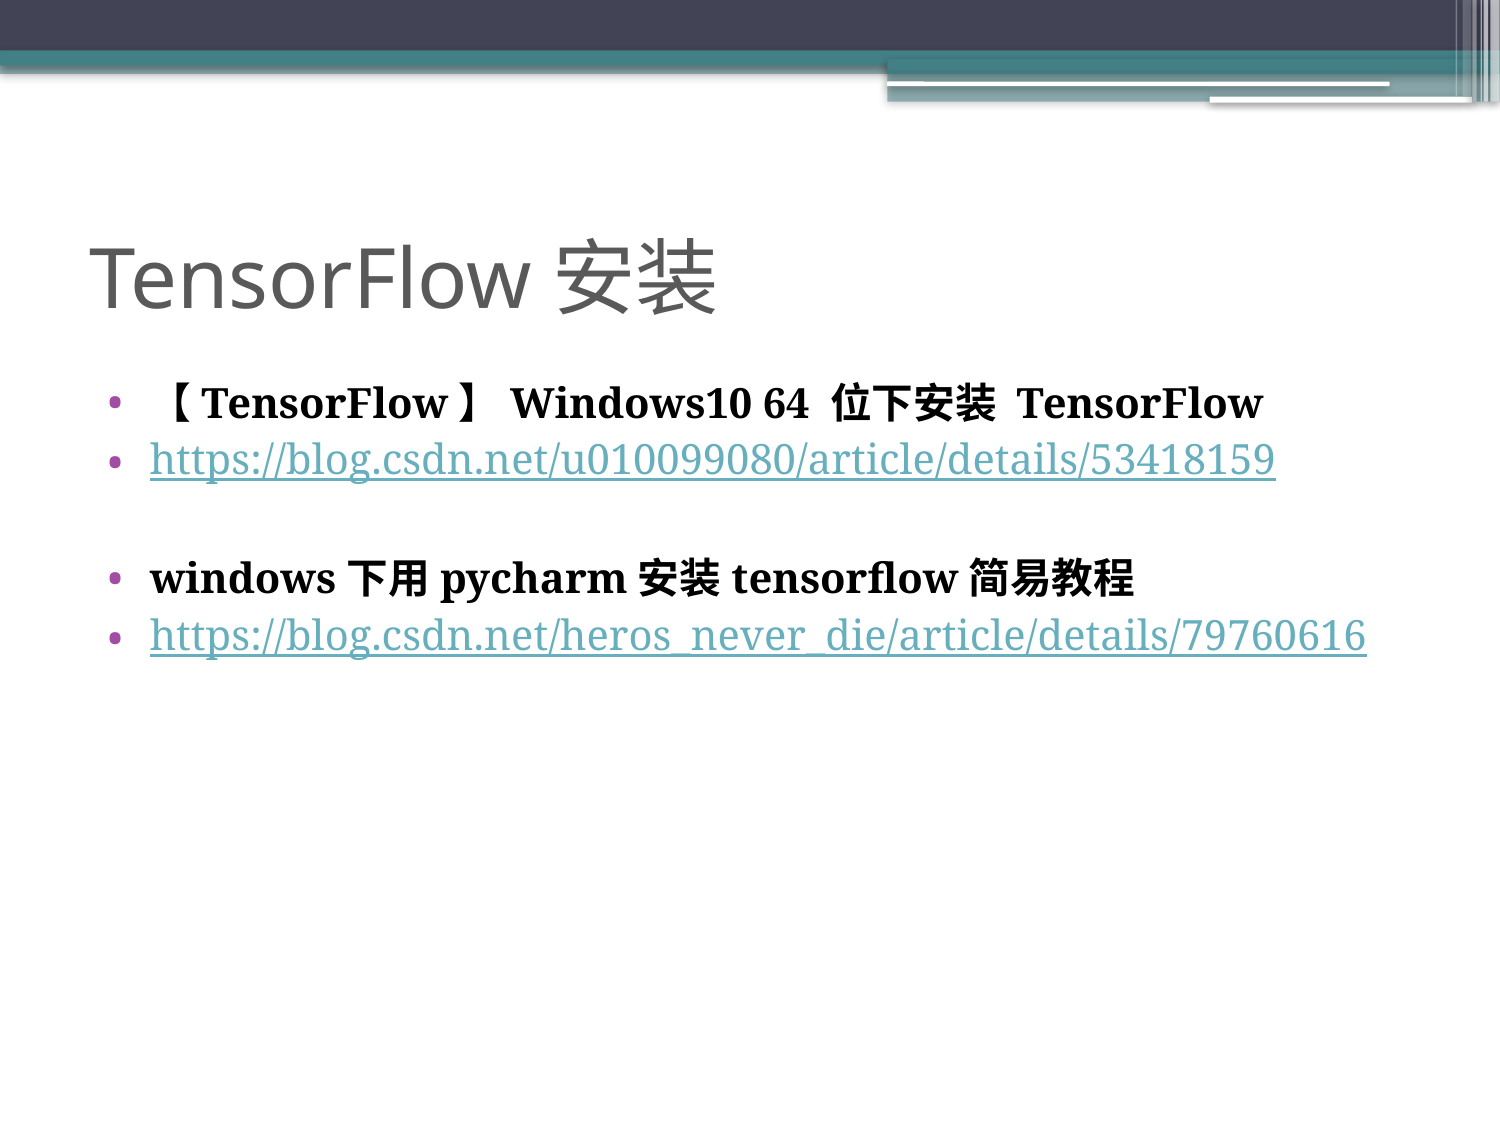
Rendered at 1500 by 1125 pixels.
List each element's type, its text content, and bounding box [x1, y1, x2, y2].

list 【TensorFlow】Windows10 64 位下安装 TensorFlow https://blog.csdn.net/u010099080/article/details/53418159 windows下用pycharm安装tensorflow简易教程 https://blog.csdn.net/heros_never_die/article/details/79760616 [75, 368, 1425, 1079]
title TensorFlow安装 [75, 187, 1425, 363]
